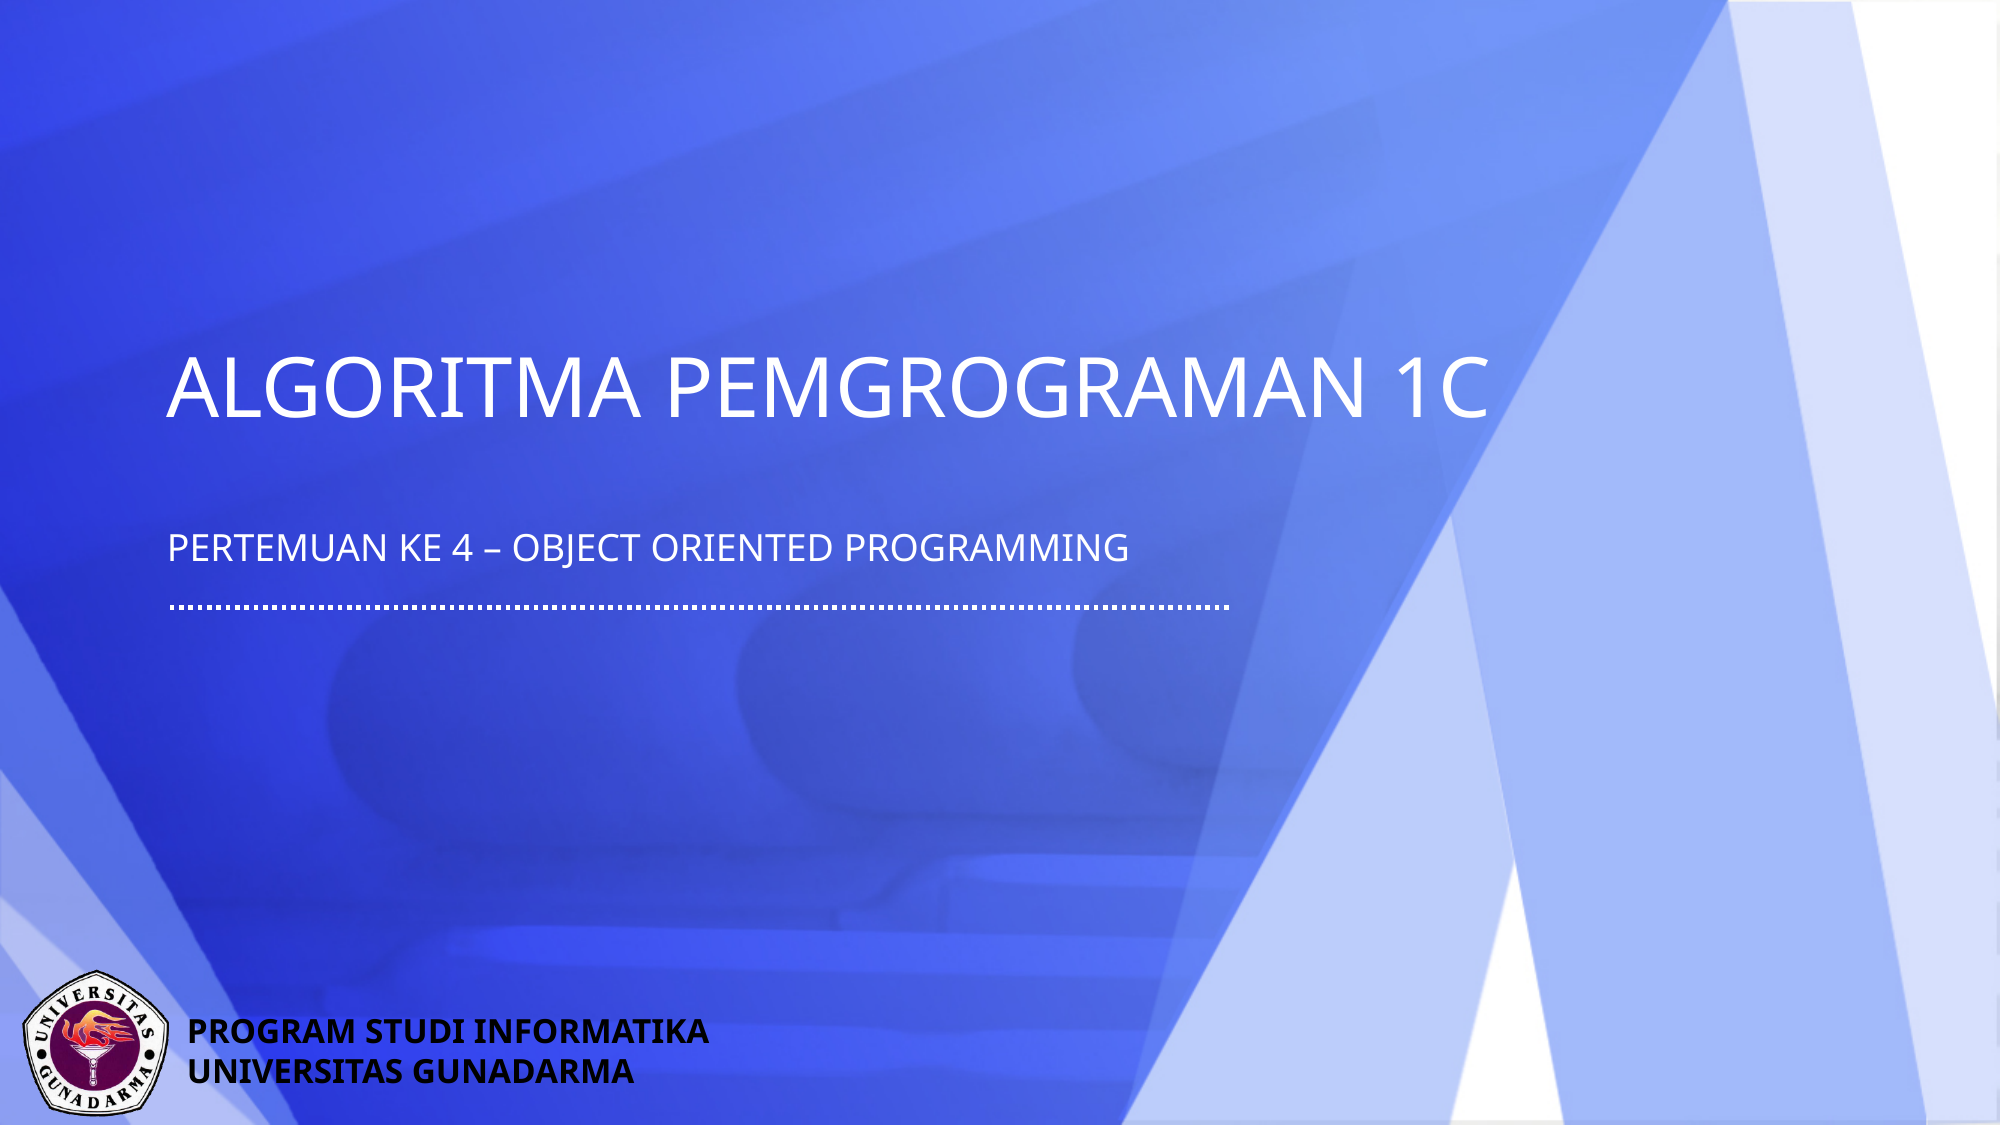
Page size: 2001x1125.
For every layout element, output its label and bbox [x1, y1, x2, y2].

text_box [13, 963, 1157, 1121]
picture [0, 0, 2000, 1125]
